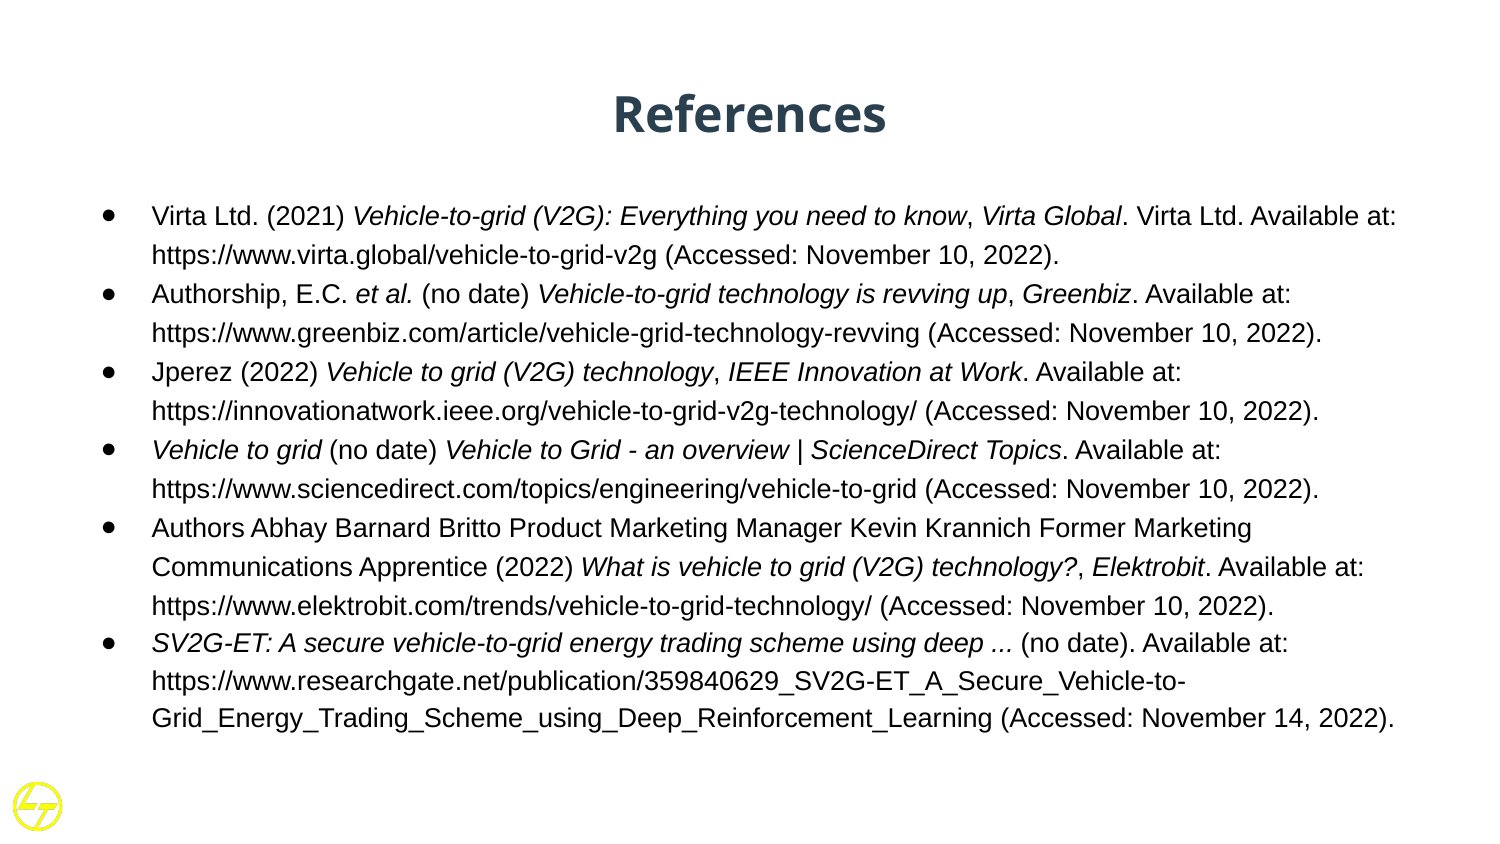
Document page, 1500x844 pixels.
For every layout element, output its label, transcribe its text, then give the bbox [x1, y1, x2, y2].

text_box Virta Ltd. (2021) Vehicle-to-grid (V2G): Everything you need to know, Virta Global. Virta Ltd. Available at: https://www.virta.global/vehicle-to-grid-v2g (Accessed: November 10, 2022). Authorship, E.C. et al. (no date) Vehicle-to-grid technology is revving up, Greenbiz. Available at: https://www.greenbiz.com/article/vehicle-grid-technology-revving (Accessed: November 10, 2022). Jperez (2022) Vehicle to grid (V2G) technology, IEEE Innovation at Work. Available at: https://innovationatwork.ieee.org/vehicle-to-grid-v2g-technology/ (Accessed: November 10, 2022). Vehicle to grid (no date) Vehicle to Grid - an overview | ScienceDirect Topics. Available at: https://www.sciencedirect.com/topics/engineering/vehicle-to-grid (Accessed: November 10, 2022). Authors Abhay Barnard Britto Product Marketing Manager Kevin Krannich Former Marketing Communications Apprentice (2022) What is vehicle to grid (V2G) technology?, Elektrobit. Available at: https://www.elektrobit.com/trends/vehicle-to-grid-technology/ (Accessed: November 10, 2022). SV2G-ET: A secure vehicle-to-grid energy trading scheme using deep ... (no date). Available at: https://www.researchgate.net/publication/359840629_SV2G-ET_A_Secure_Vehicle-to-Grid_Energy_Trading_Scheme_using_Deep_Reinforcement_Learning (Accessed: November 14, 2022). [61, 176, 1438, 844]
picture [0, 769, 75, 844]
title References [75, 67, 1425, 147]
